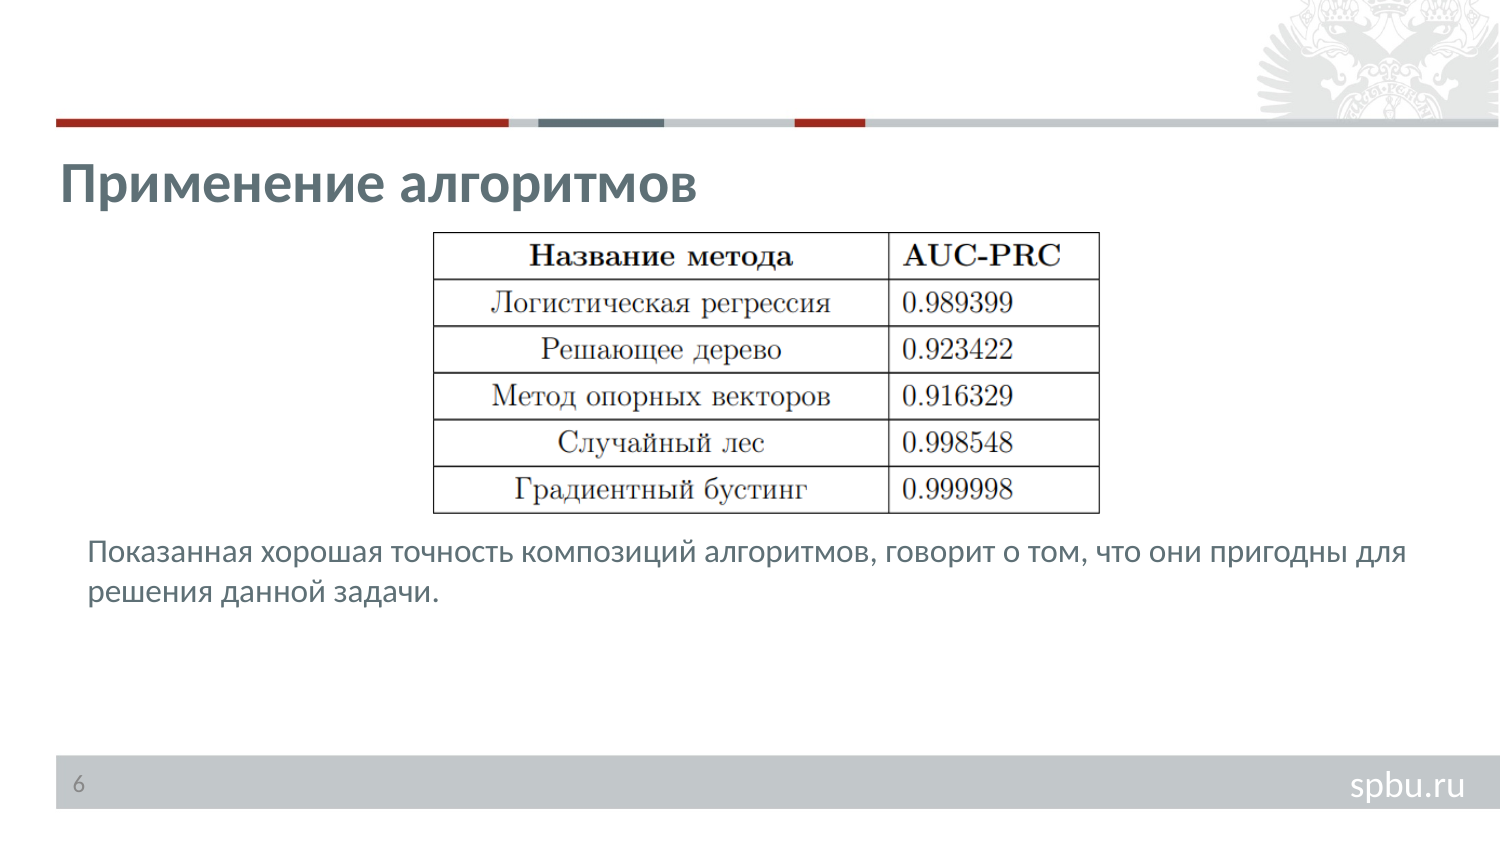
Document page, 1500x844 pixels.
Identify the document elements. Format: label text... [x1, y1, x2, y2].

picture [0, 0, 1500, 844]
list Показанная хорошая точность композиций алгоритмов, говорит о том, что они пригодны для решения данной задачи. [79, 521, 1433, 635]
list Применение алгоритмов [53, 136, 1481, 233]
slide_number ‹#› [64, 529, 95, 844]
